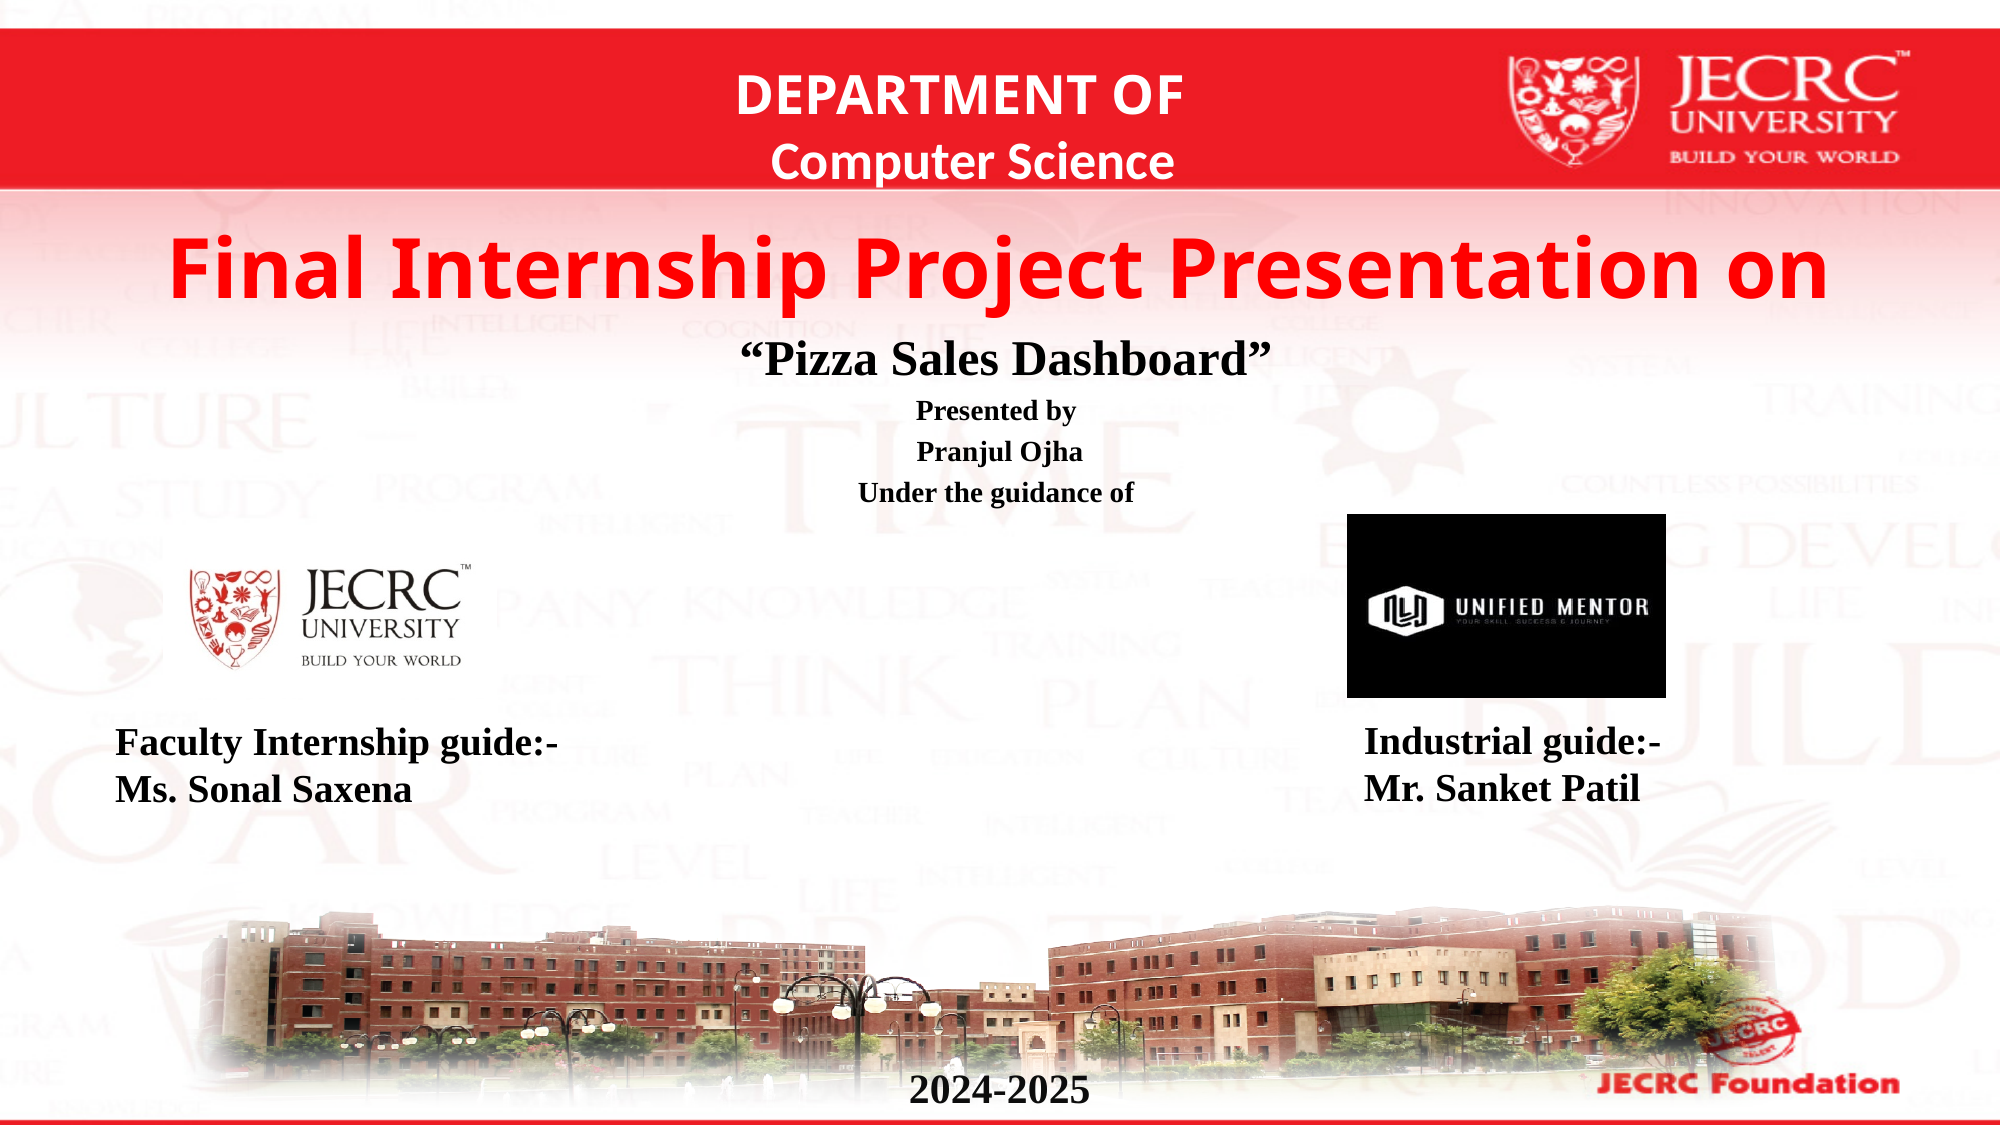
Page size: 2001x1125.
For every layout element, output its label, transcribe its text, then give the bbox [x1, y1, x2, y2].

picture [1346, 514, 1666, 698]
text_box DEPARTMENT OF Computer Science [360, 52, 1588, 198]
picture [0, 0, 2000, 207]
picture [0, 871, 2000, 1125]
picture [163, 536, 497, 698]
text_box Faculty Internship guide:- Ms. Sonal Saxena [100, 560, 944, 869]
text_box 2024-2025 [777, 1119, 1223, 1125]
text_box Industrial guide:- Mr. Sanket Patil [1349, 557, 2000, 865]
subtitle Final Internship Project Presentation on “Pizza Sales Dashboard” Presented by Pranjul Ojha Under the guidance of [0, 207, 2000, 911]
